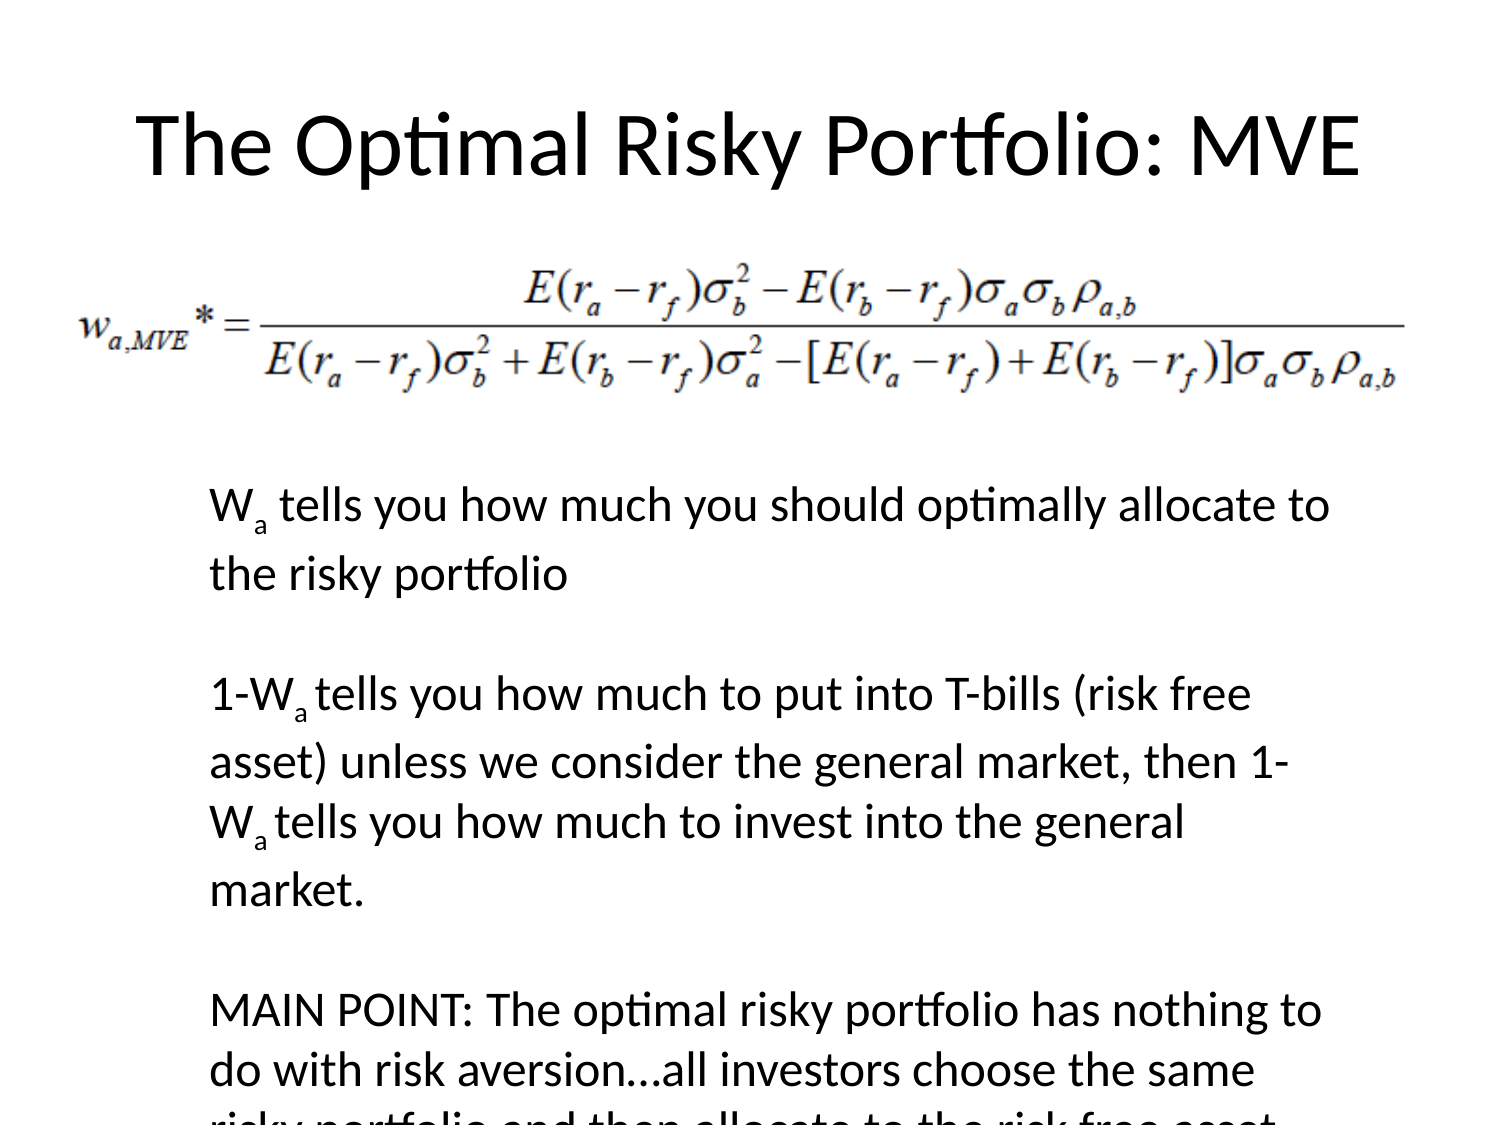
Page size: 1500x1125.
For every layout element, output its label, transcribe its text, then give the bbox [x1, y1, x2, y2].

text_box Wa tells you how much you should optimally allocate to the risky portfolio 1-Wa tells you how much to put into T-bills (risk free asset) unless we consider the general market, then 1-Wa tells you how much to invest into the general market. MAIN POINT: The optimal risky portfolio has nothing to do with risk aversion…all investors choose the same risky portfolio and then allocate to the risk free asset accordingly based off risk preferences. [194, 738, 1361, 1125]
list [22, 0, 1461, 730]
